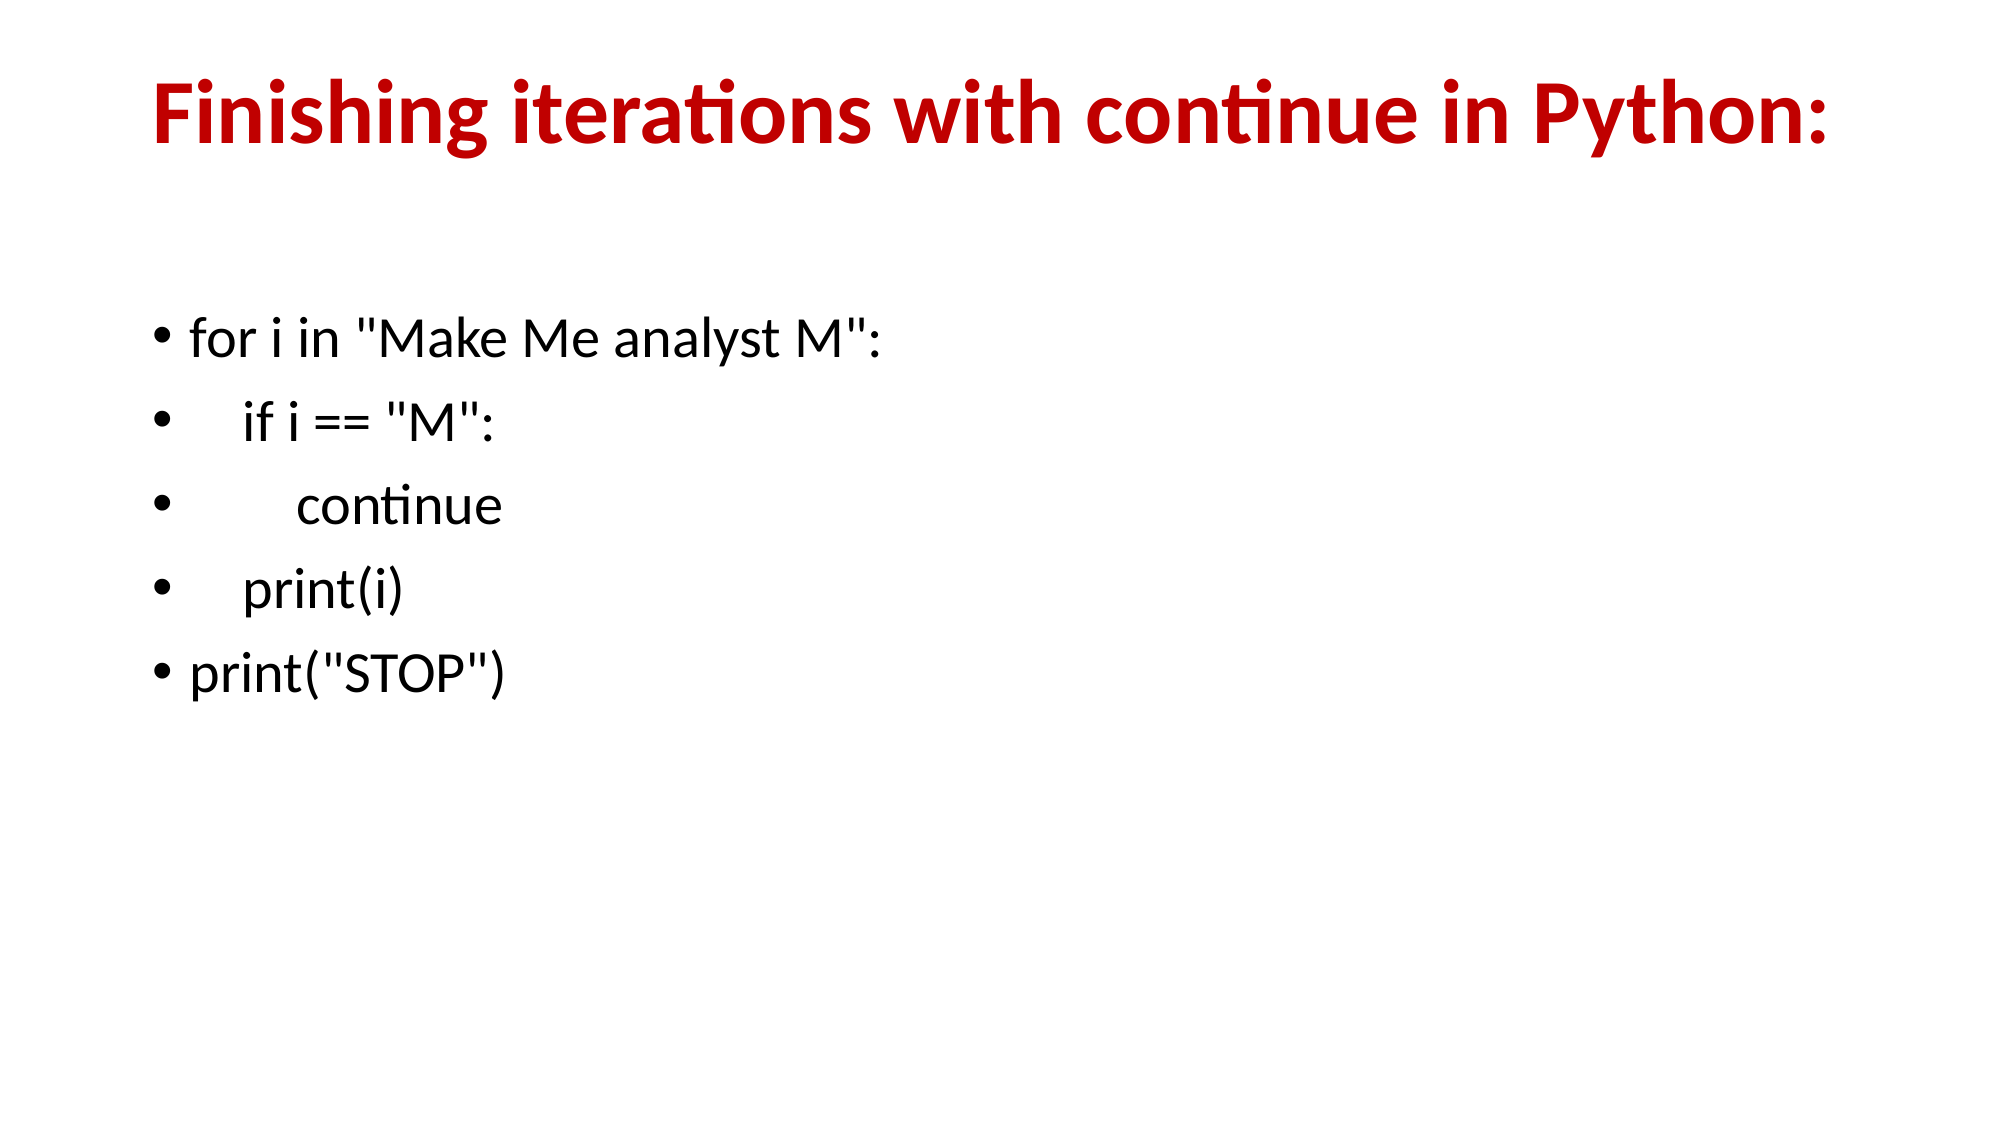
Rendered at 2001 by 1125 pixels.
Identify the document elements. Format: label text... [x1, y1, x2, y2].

title Finishing iterations with continue in Python: [137, 59, 1863, 278]
list for i in "Make Me analyst M": if i == "M": continue print(i) print("STOP") [137, 299, 1863, 1014]
